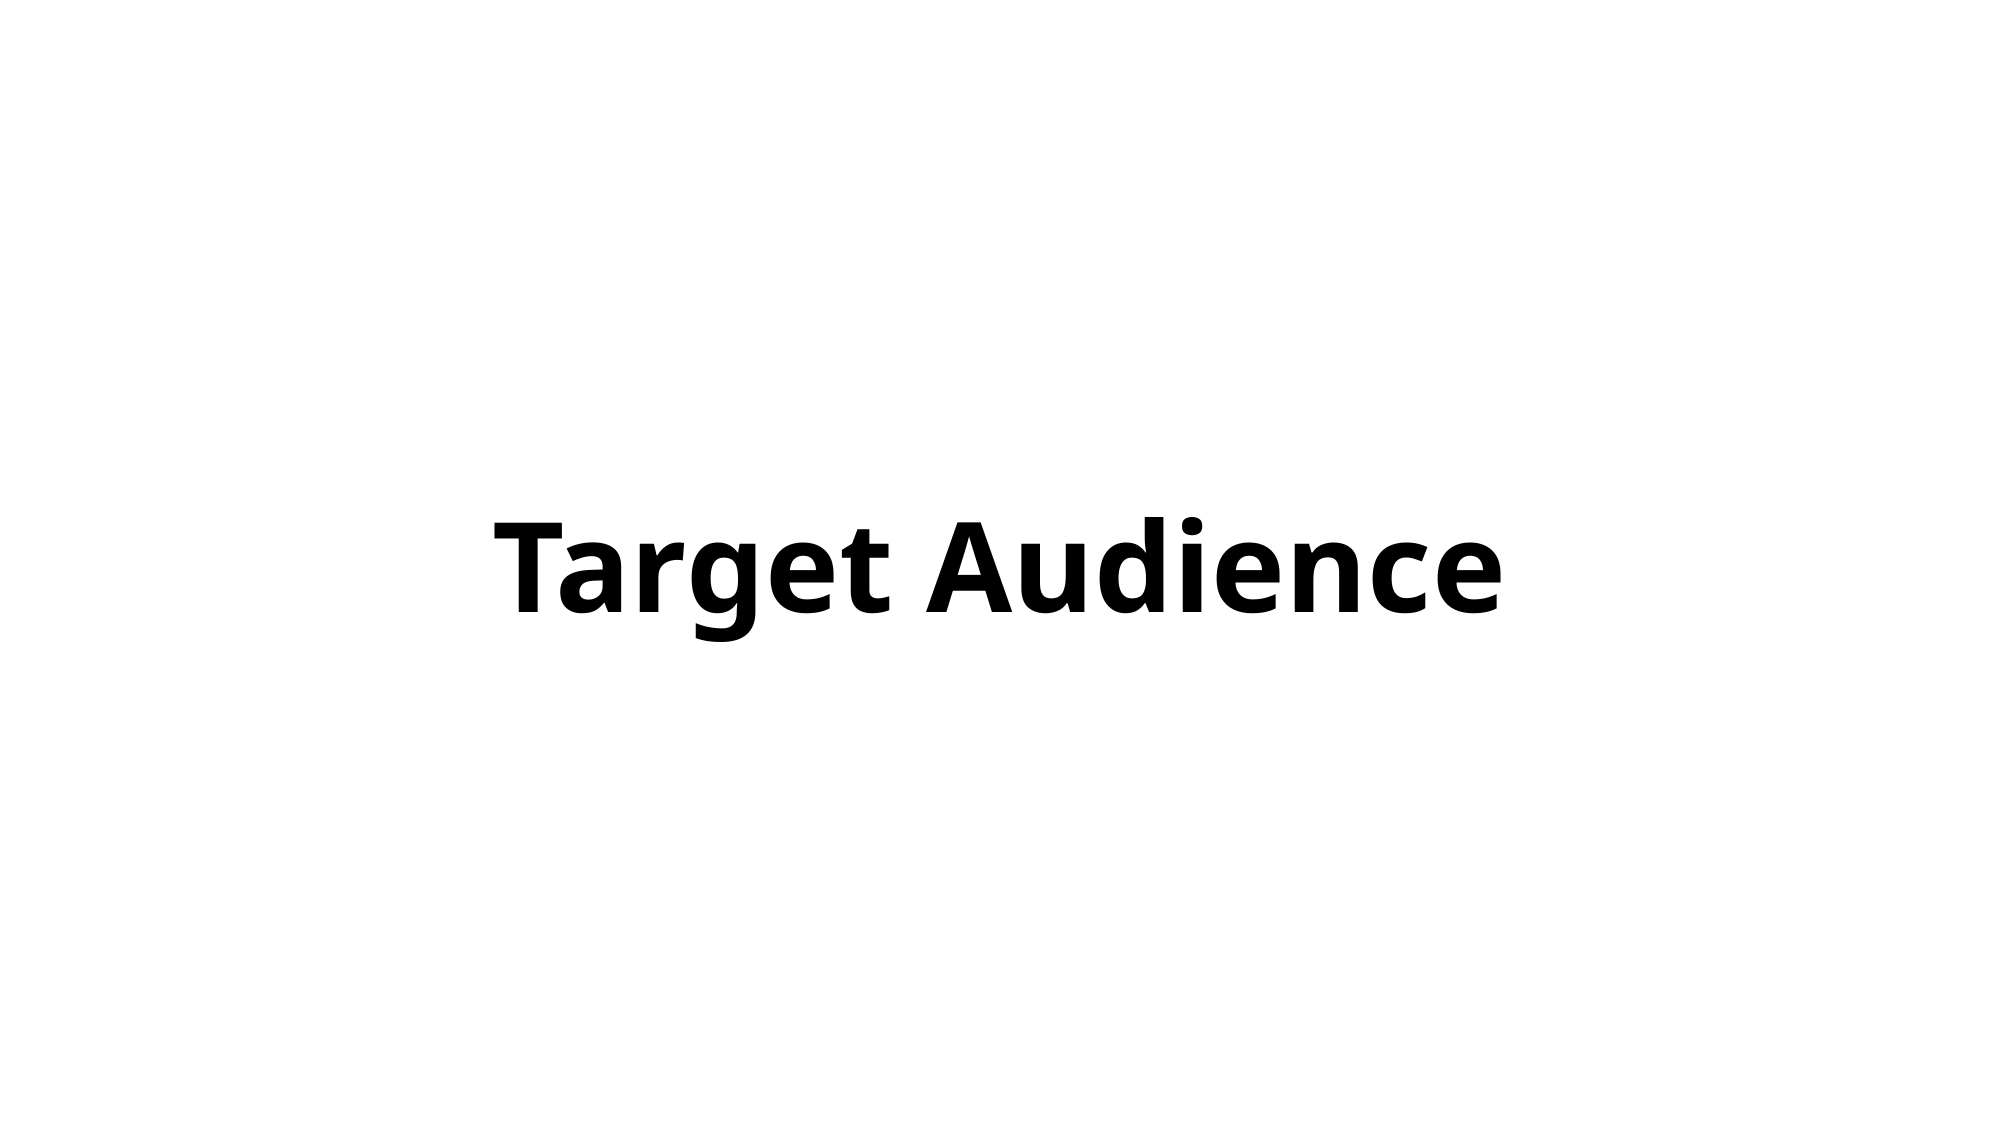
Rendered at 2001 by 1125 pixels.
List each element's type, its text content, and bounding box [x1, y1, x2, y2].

title Target Audience [249, 478, 1750, 647]
